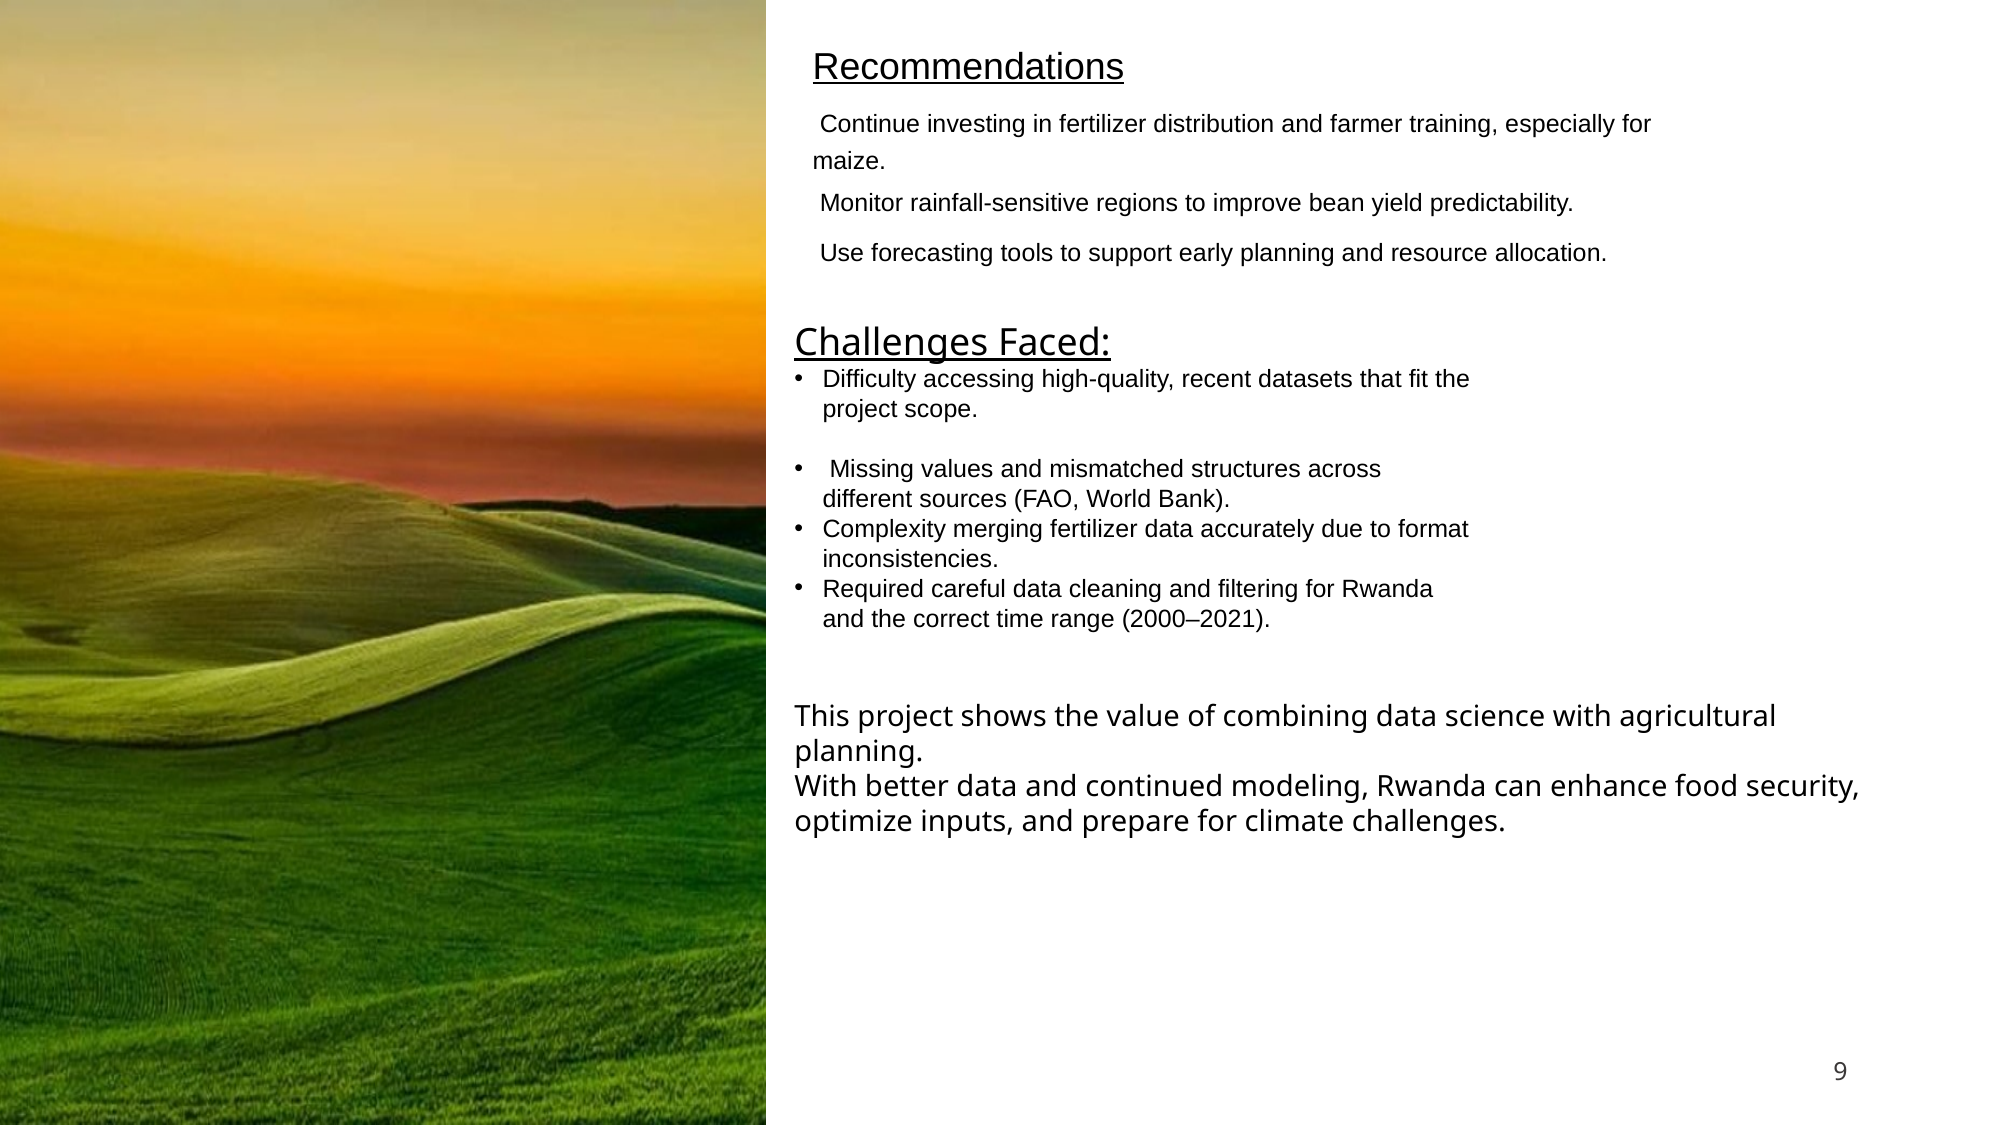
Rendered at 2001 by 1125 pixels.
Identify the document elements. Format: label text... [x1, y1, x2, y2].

text_box This project shows the value of combining data science with agricultural planning. With better data and continued modeling, Rwanda can enhance food security, optimize inputs, and prepare for climate challenges. [779, 689, 1896, 880]
text_box Challenges Faced: Difficulty accessing high-quality, recent datasets that fit the project scope. Missing values and mismatched structures across different sources (FAO, World Bank). Complexity merging fertilizer data accurately due to format inconsistencies. Required careful data cleaning and filtering for Rwanda and the correct time range (2000–2021). [779, 310, 1493, 640]
picture [0, 0, 766, 1125]
list Recommendations Continue investing in fertilizer distribution and farmer training, especially for maize. Monitor rainfall-sensitive regions to improve bean yield predictability. Use forecasting tools to support early planning and resource allocation. [798, 47, 1672, 369]
slide_number 9 [1412, 1042, 1863, 1103]
